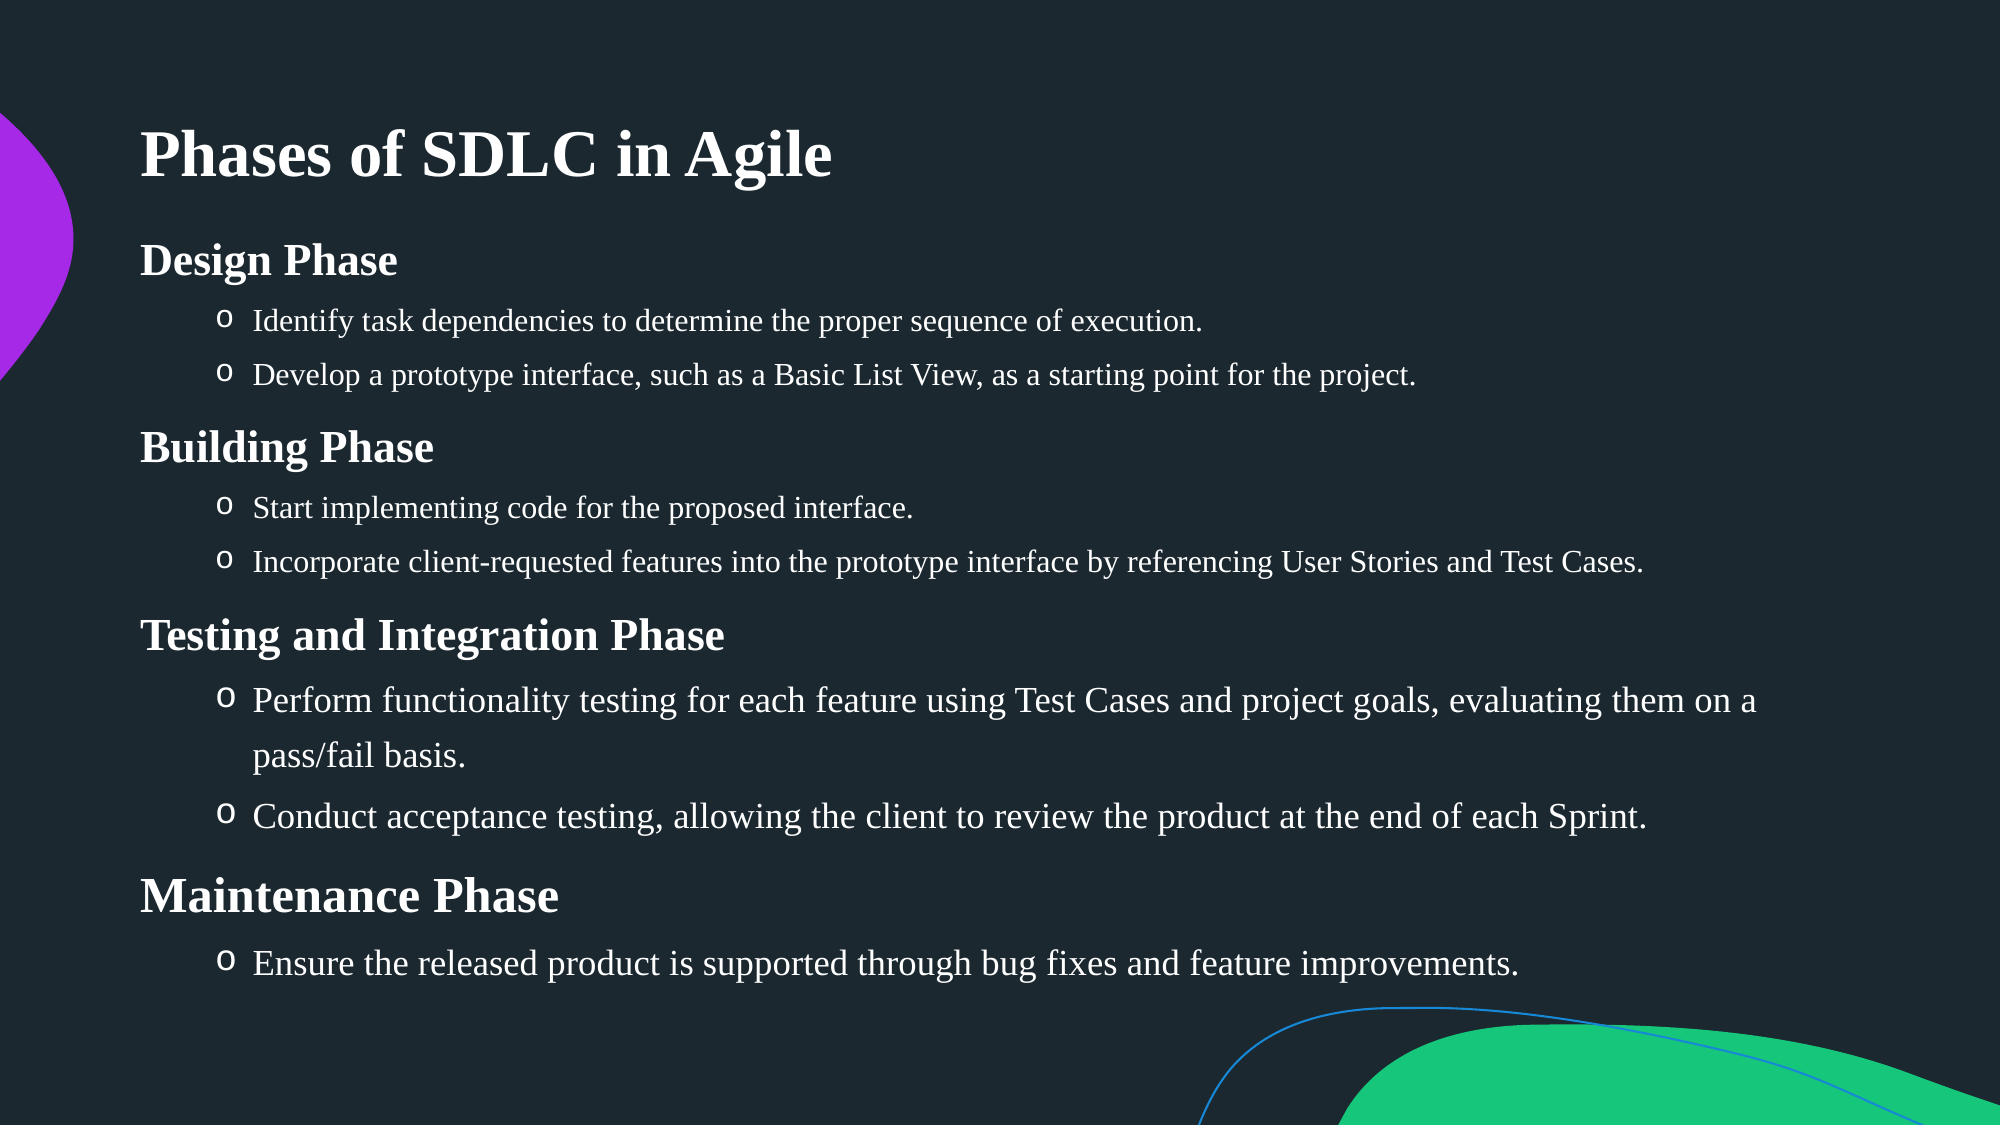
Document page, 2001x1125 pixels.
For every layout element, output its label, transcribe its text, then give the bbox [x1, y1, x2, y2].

list Design Phase Identify task dependencies to determine the proper sequence of execution. Develop a prototype interface, such as a Basic List View, as a starting point for the project. Building Phase Start implementing code for the proposed interface. Incorporate client-requested features into the prototype interface by referencing User Stories and Test Cases. Testing and Integration Phase Perform functionality testing for each feature using Test Cases and project goals, evaluating them on a pass/fail basis. Conduct acceptance testing, allowing the client to review the product at the end of each Sprint. Maintenance Phase Ensure the released product is supported through bug fixes and feature improvements. [125, 208, 1875, 1002]
title Phases of SDLC in Agile [125, 125, 1875, 208]
